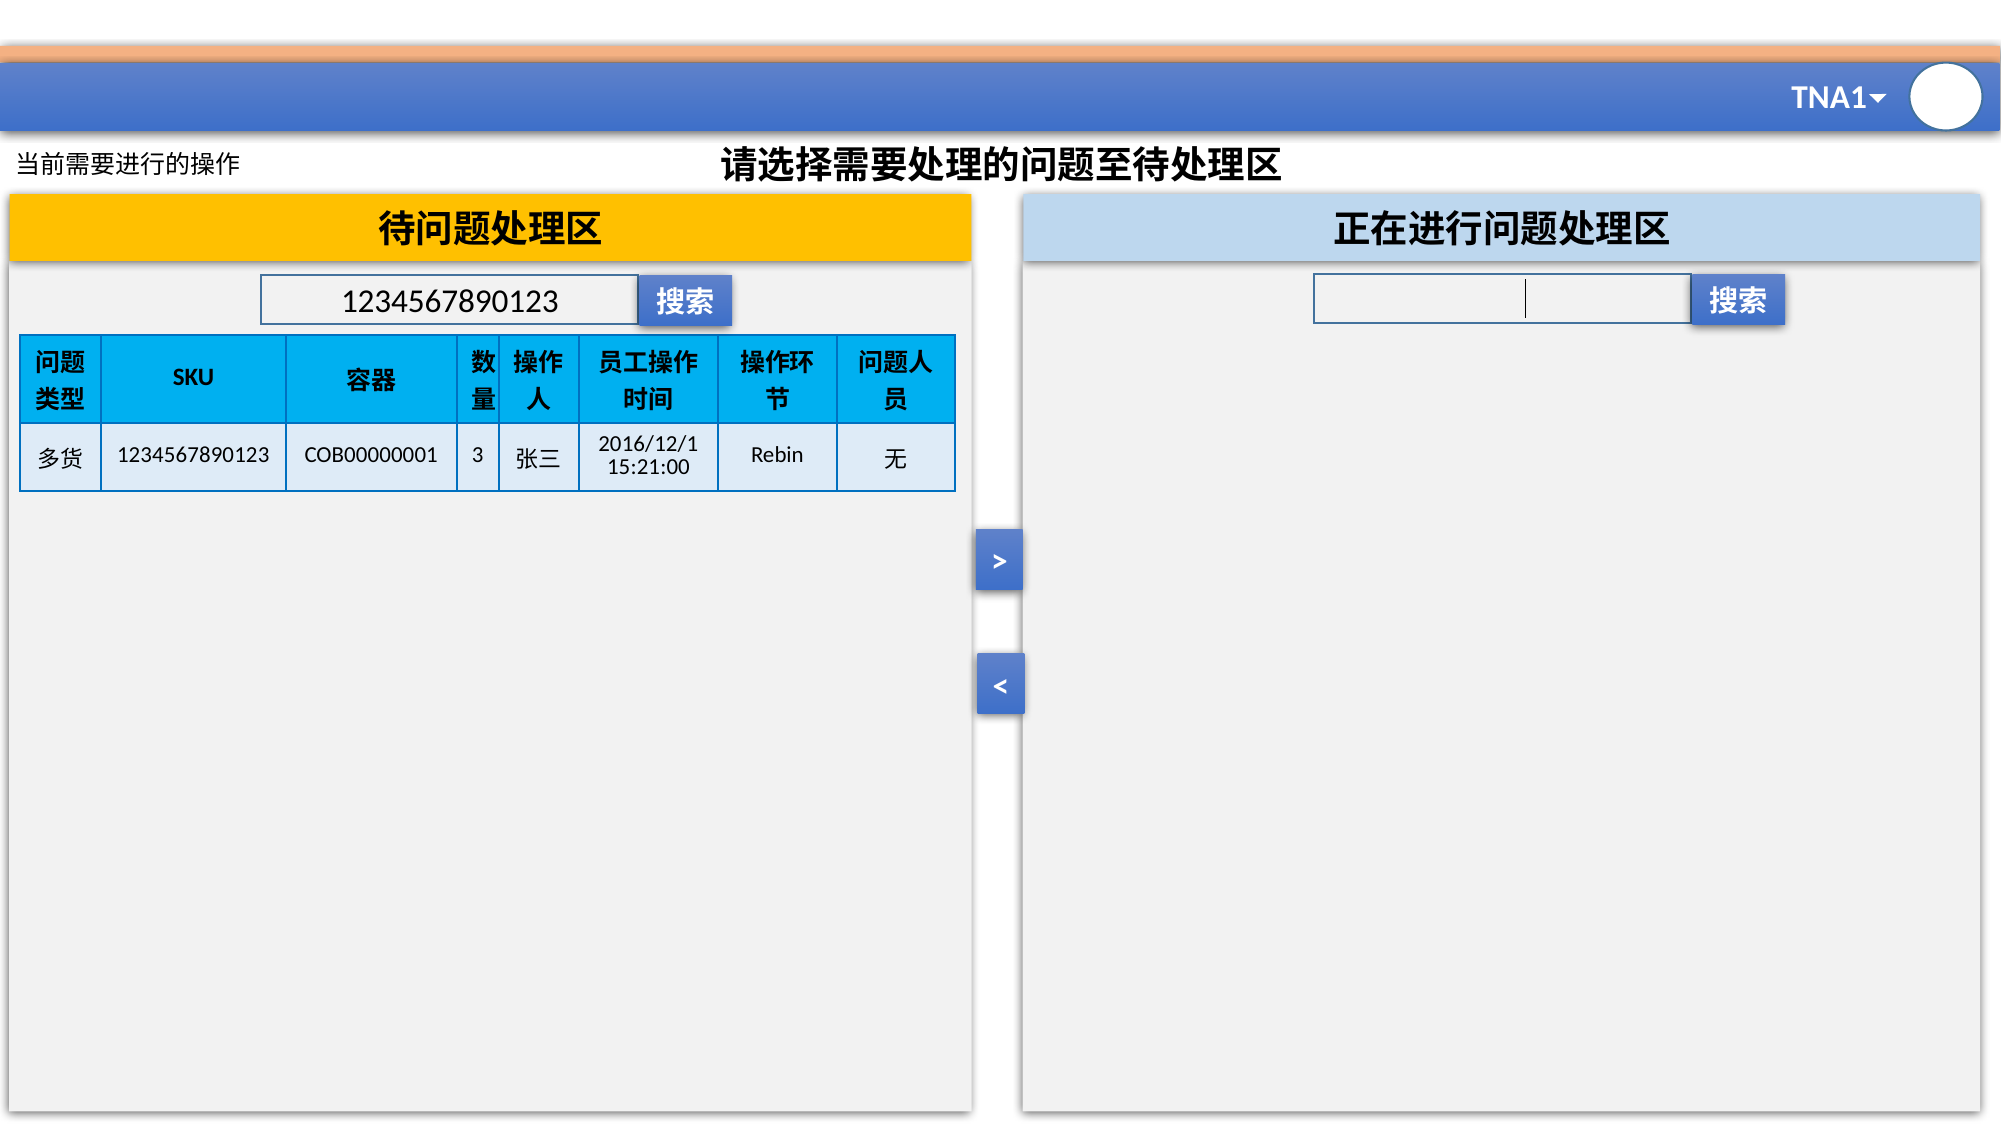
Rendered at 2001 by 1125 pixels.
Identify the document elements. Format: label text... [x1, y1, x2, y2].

text_box > [975, 529, 1022, 590]
text_box < [977, 653, 1022, 714]
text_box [1022, 195, 1981, 1112]
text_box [9, 195, 972, 1112]
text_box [0, 133, 2000, 195]
